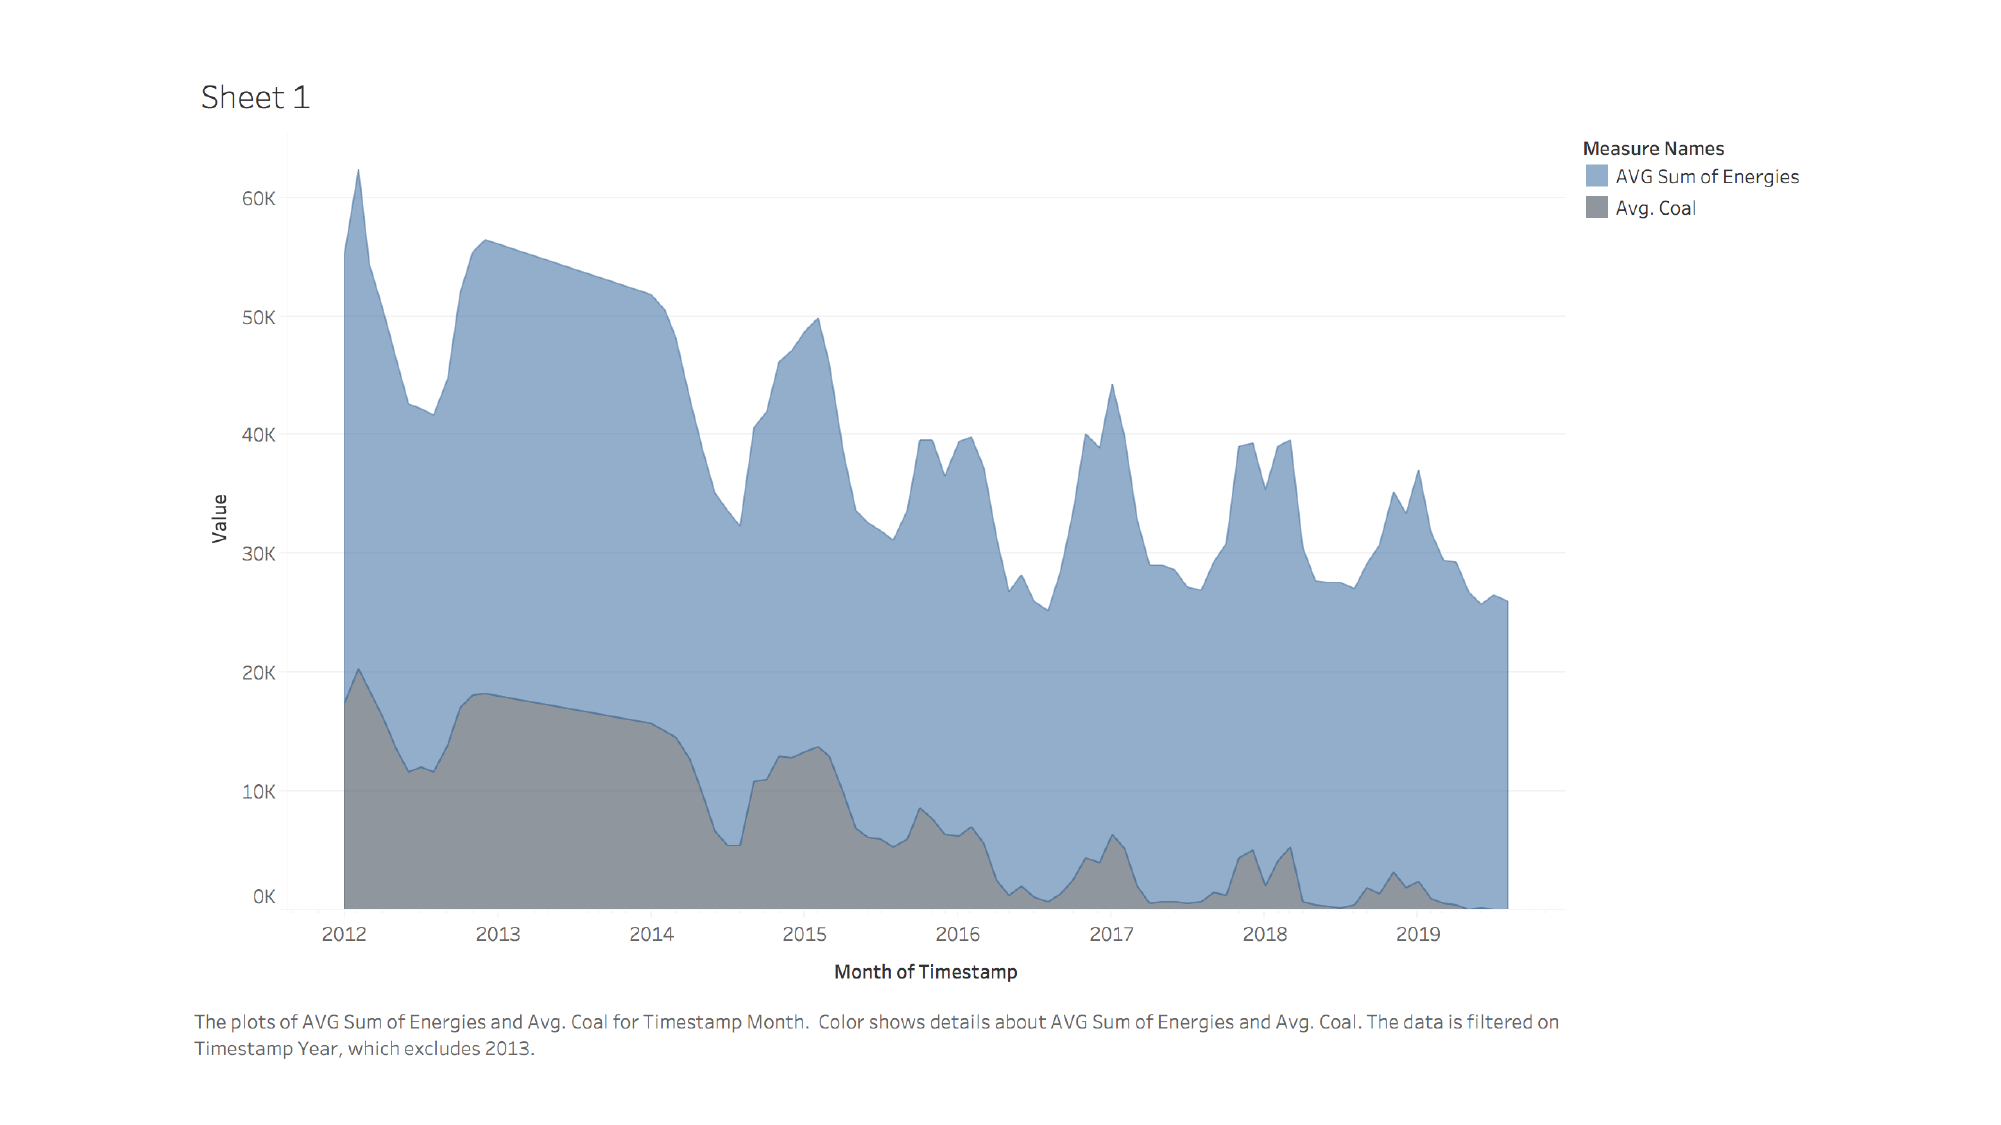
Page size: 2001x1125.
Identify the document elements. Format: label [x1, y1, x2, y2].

picture [194, 64, 1806, 1061]
